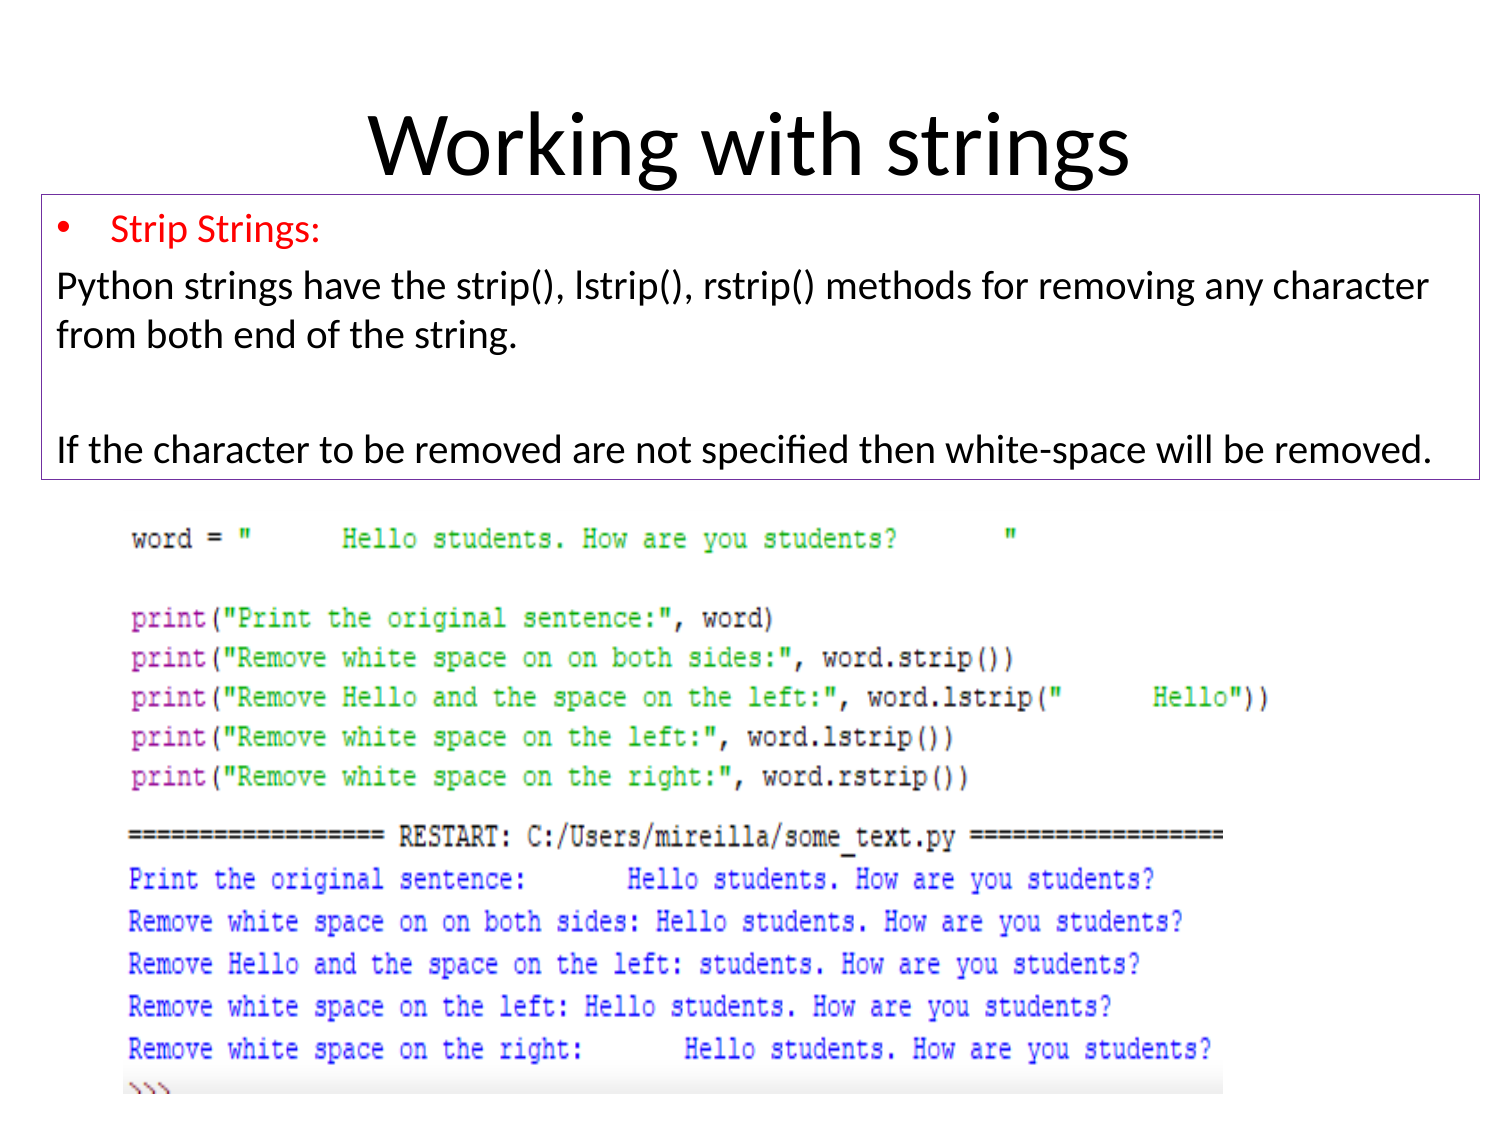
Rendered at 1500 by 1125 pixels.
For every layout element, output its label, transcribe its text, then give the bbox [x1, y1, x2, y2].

text_box Strip Strings: Python strings have the strip(), lstrip(), rstrip() methods for removing any character from both end of the string. If the character to be removed are not specified then white-space will be removed. [41, 194, 1480, 480]
title Working with strings [75, 45, 1425, 194]
picture [123, 509, 1294, 1095]
